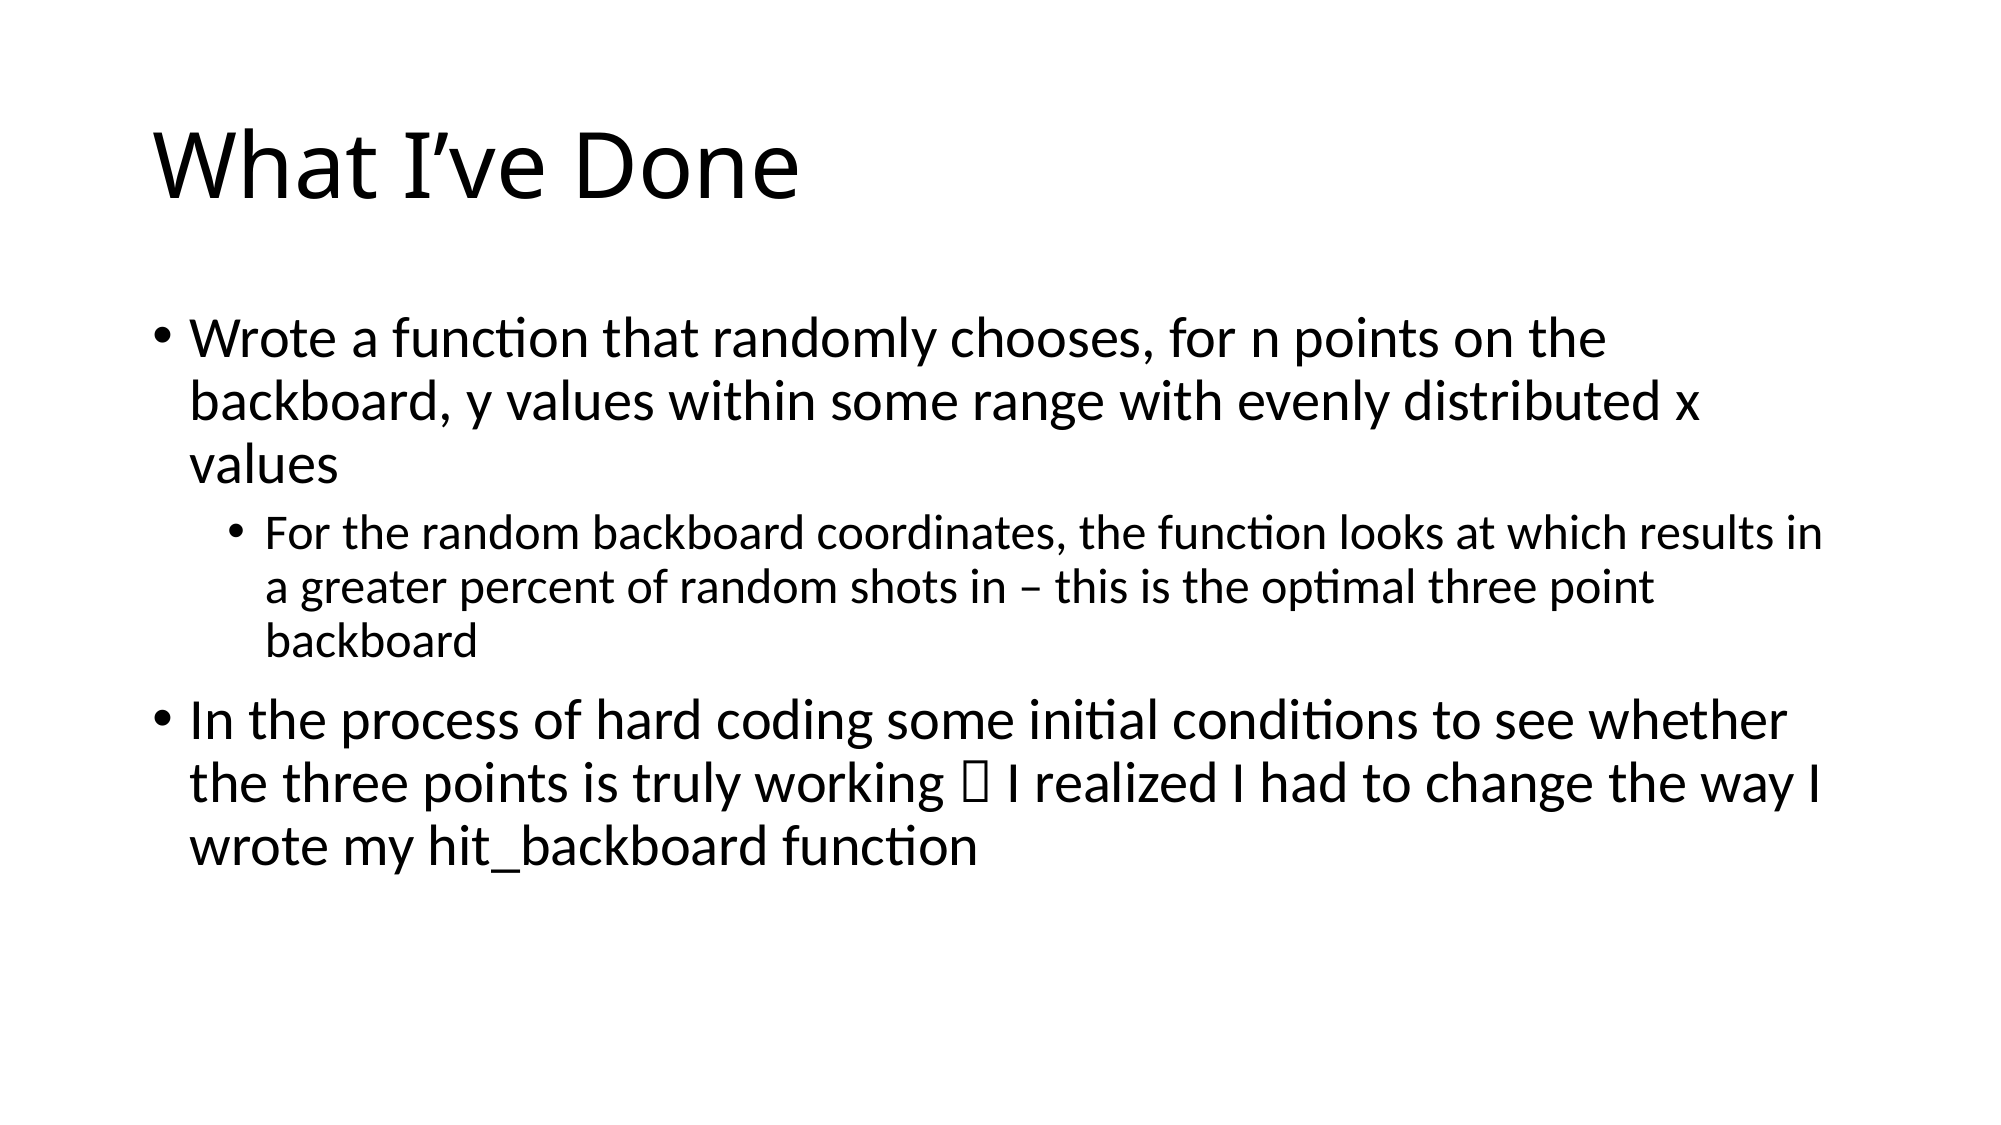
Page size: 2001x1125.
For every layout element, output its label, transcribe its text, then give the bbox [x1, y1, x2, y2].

list Wrote a function that randomly chooses, for n points on the backboard, y values within some range with evenly distributed x values For the random backboard coordinates, the function looks at which results in a greater percent of random shots in – this is the optimal three point backboard In the process of hard coding some initial conditions to see whether the three points is truly working  I realized I had to change the way I wrote my hit_backboard function [137, 299, 1863, 1014]
title What I’ve Done [137, 59, 1863, 278]
